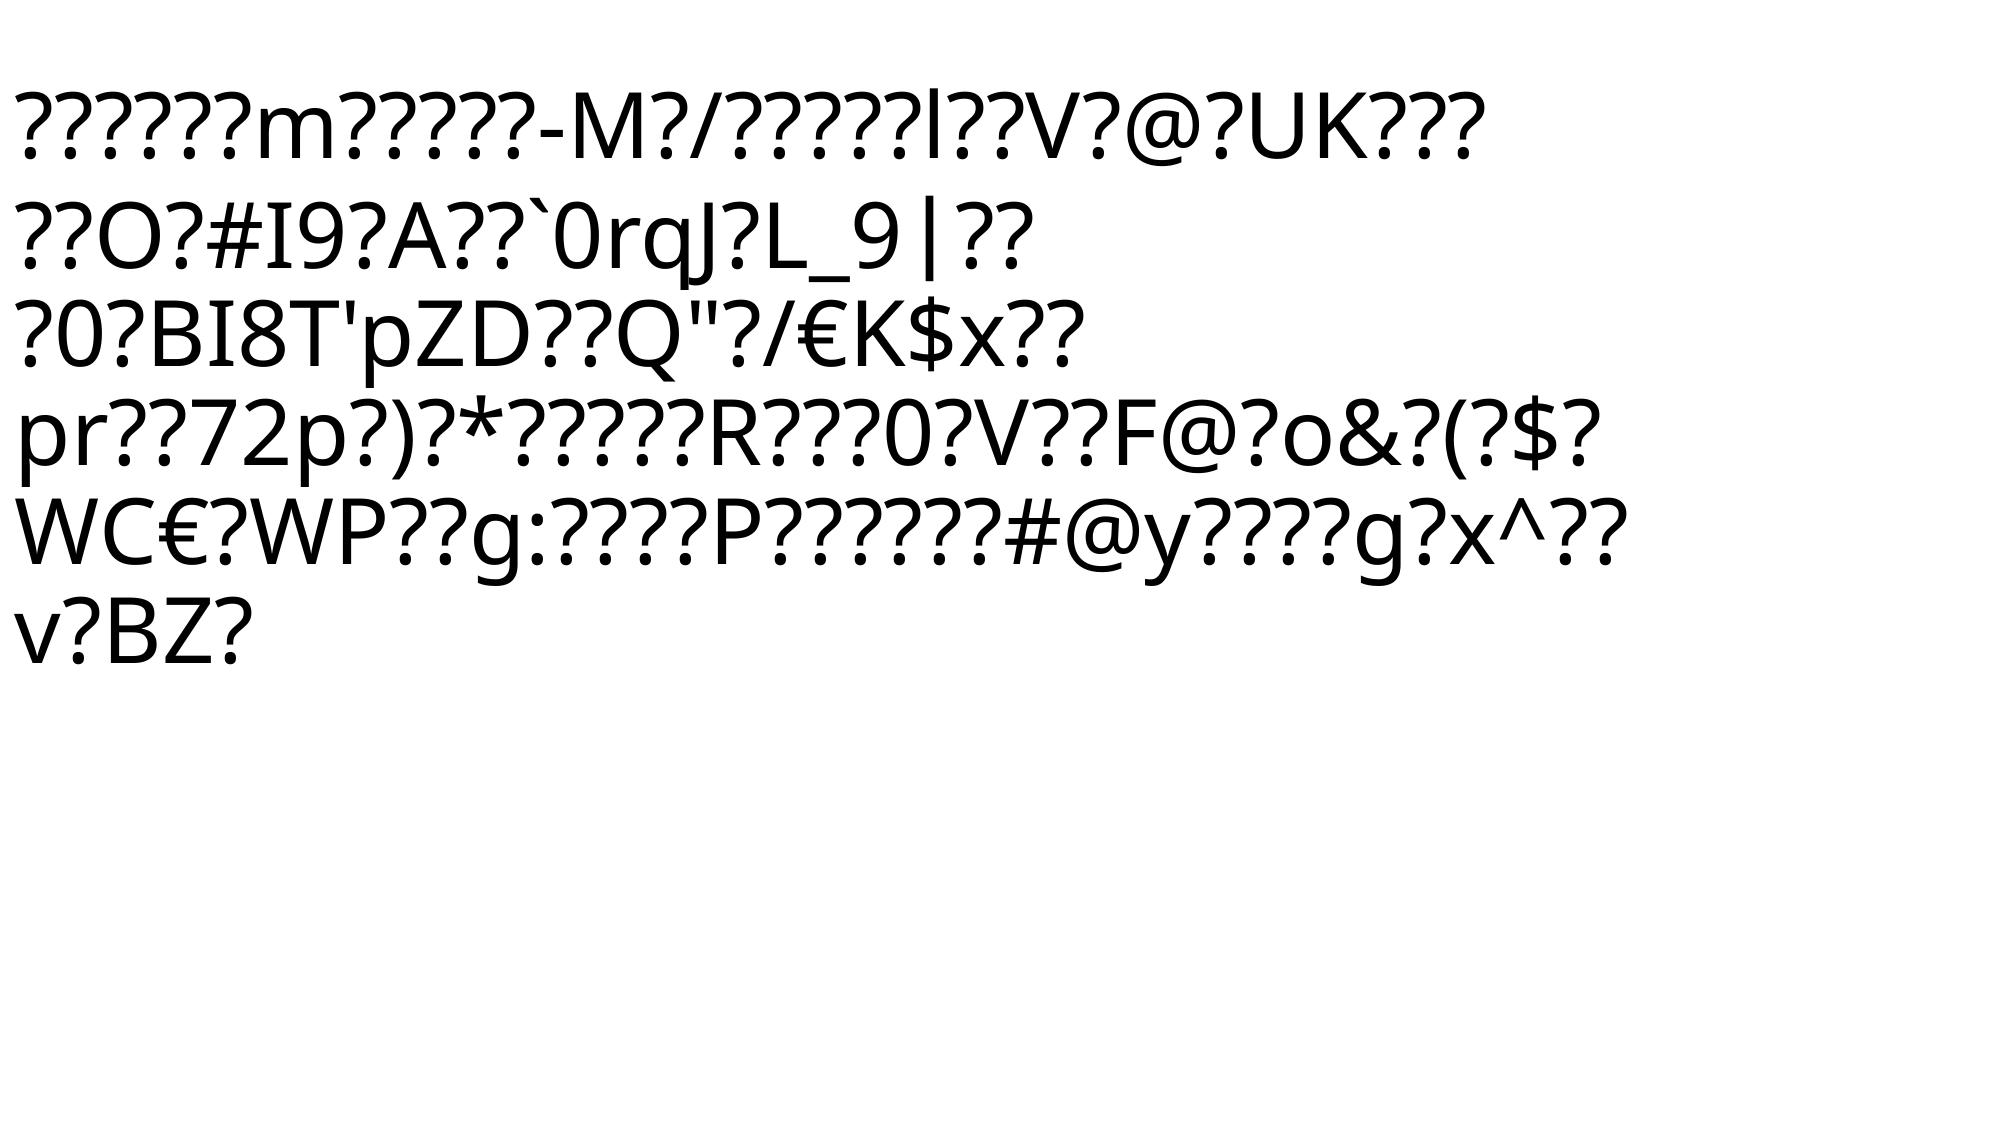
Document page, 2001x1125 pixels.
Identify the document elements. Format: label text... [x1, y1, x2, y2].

title ??????m?????-M?/?????l??V?@?UK??? ??O?#I9?A??`0rqJ?L_9?? ?0?BI8T'pZD??Q"?/€K$x?? pr??72p?)?*?????R???0?V??F@?o&?(?$?WC€?WP??g:????P??????#@y????g?x^??v?BZ? [0, 59, 1725, 278]
